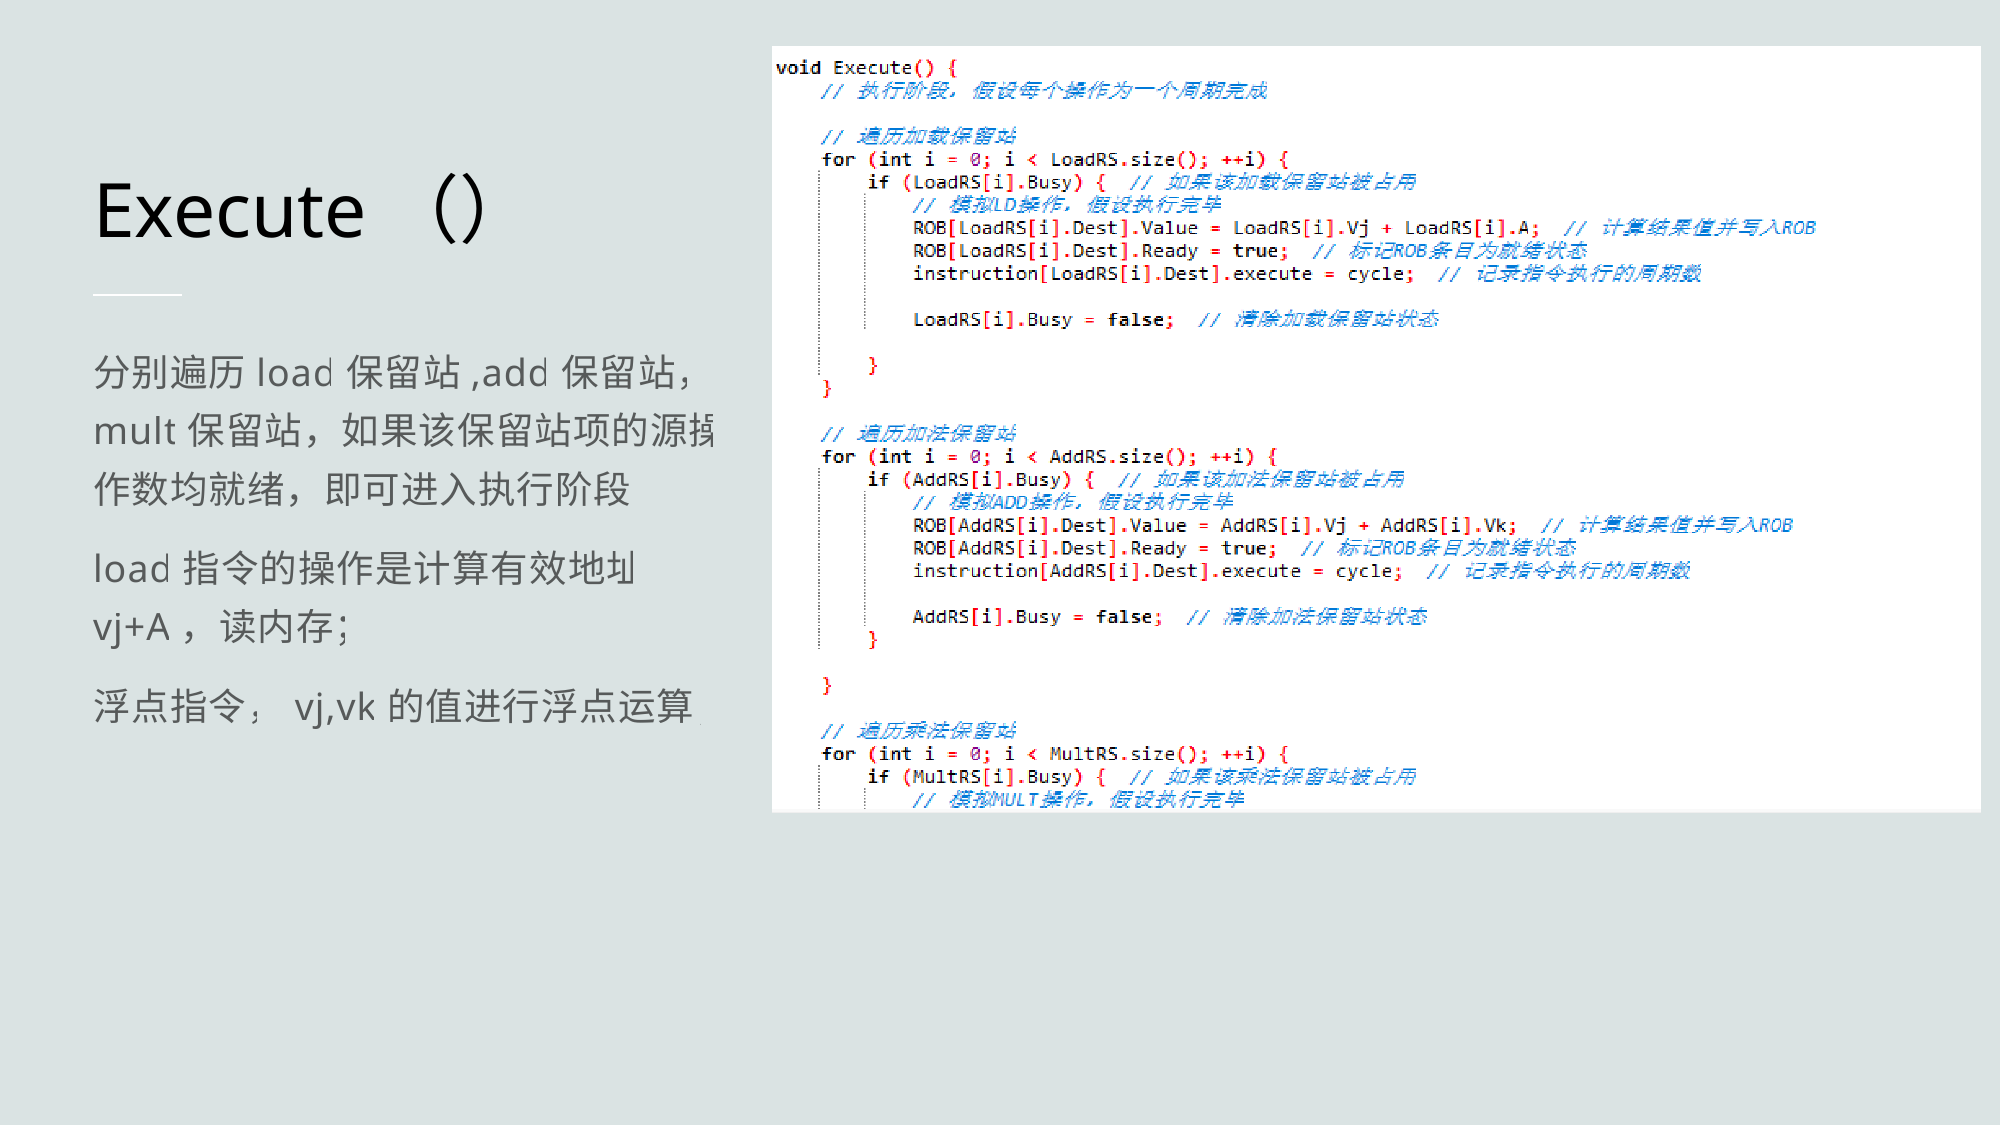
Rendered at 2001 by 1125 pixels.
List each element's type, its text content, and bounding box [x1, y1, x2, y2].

list 分别遍历load保留站,add保留站，mult保留站，如果该保留站项的源操作数均就绪，即可进入执行阶段。 load指令的操作是计算有效地址vj+A，读内存； 浮点指令，vj,vk的值进行浮点运算； [93, 327, 758, 1022]
title Execute（） [93, 65, 772, 260]
picture [772, 46, 1981, 813]
